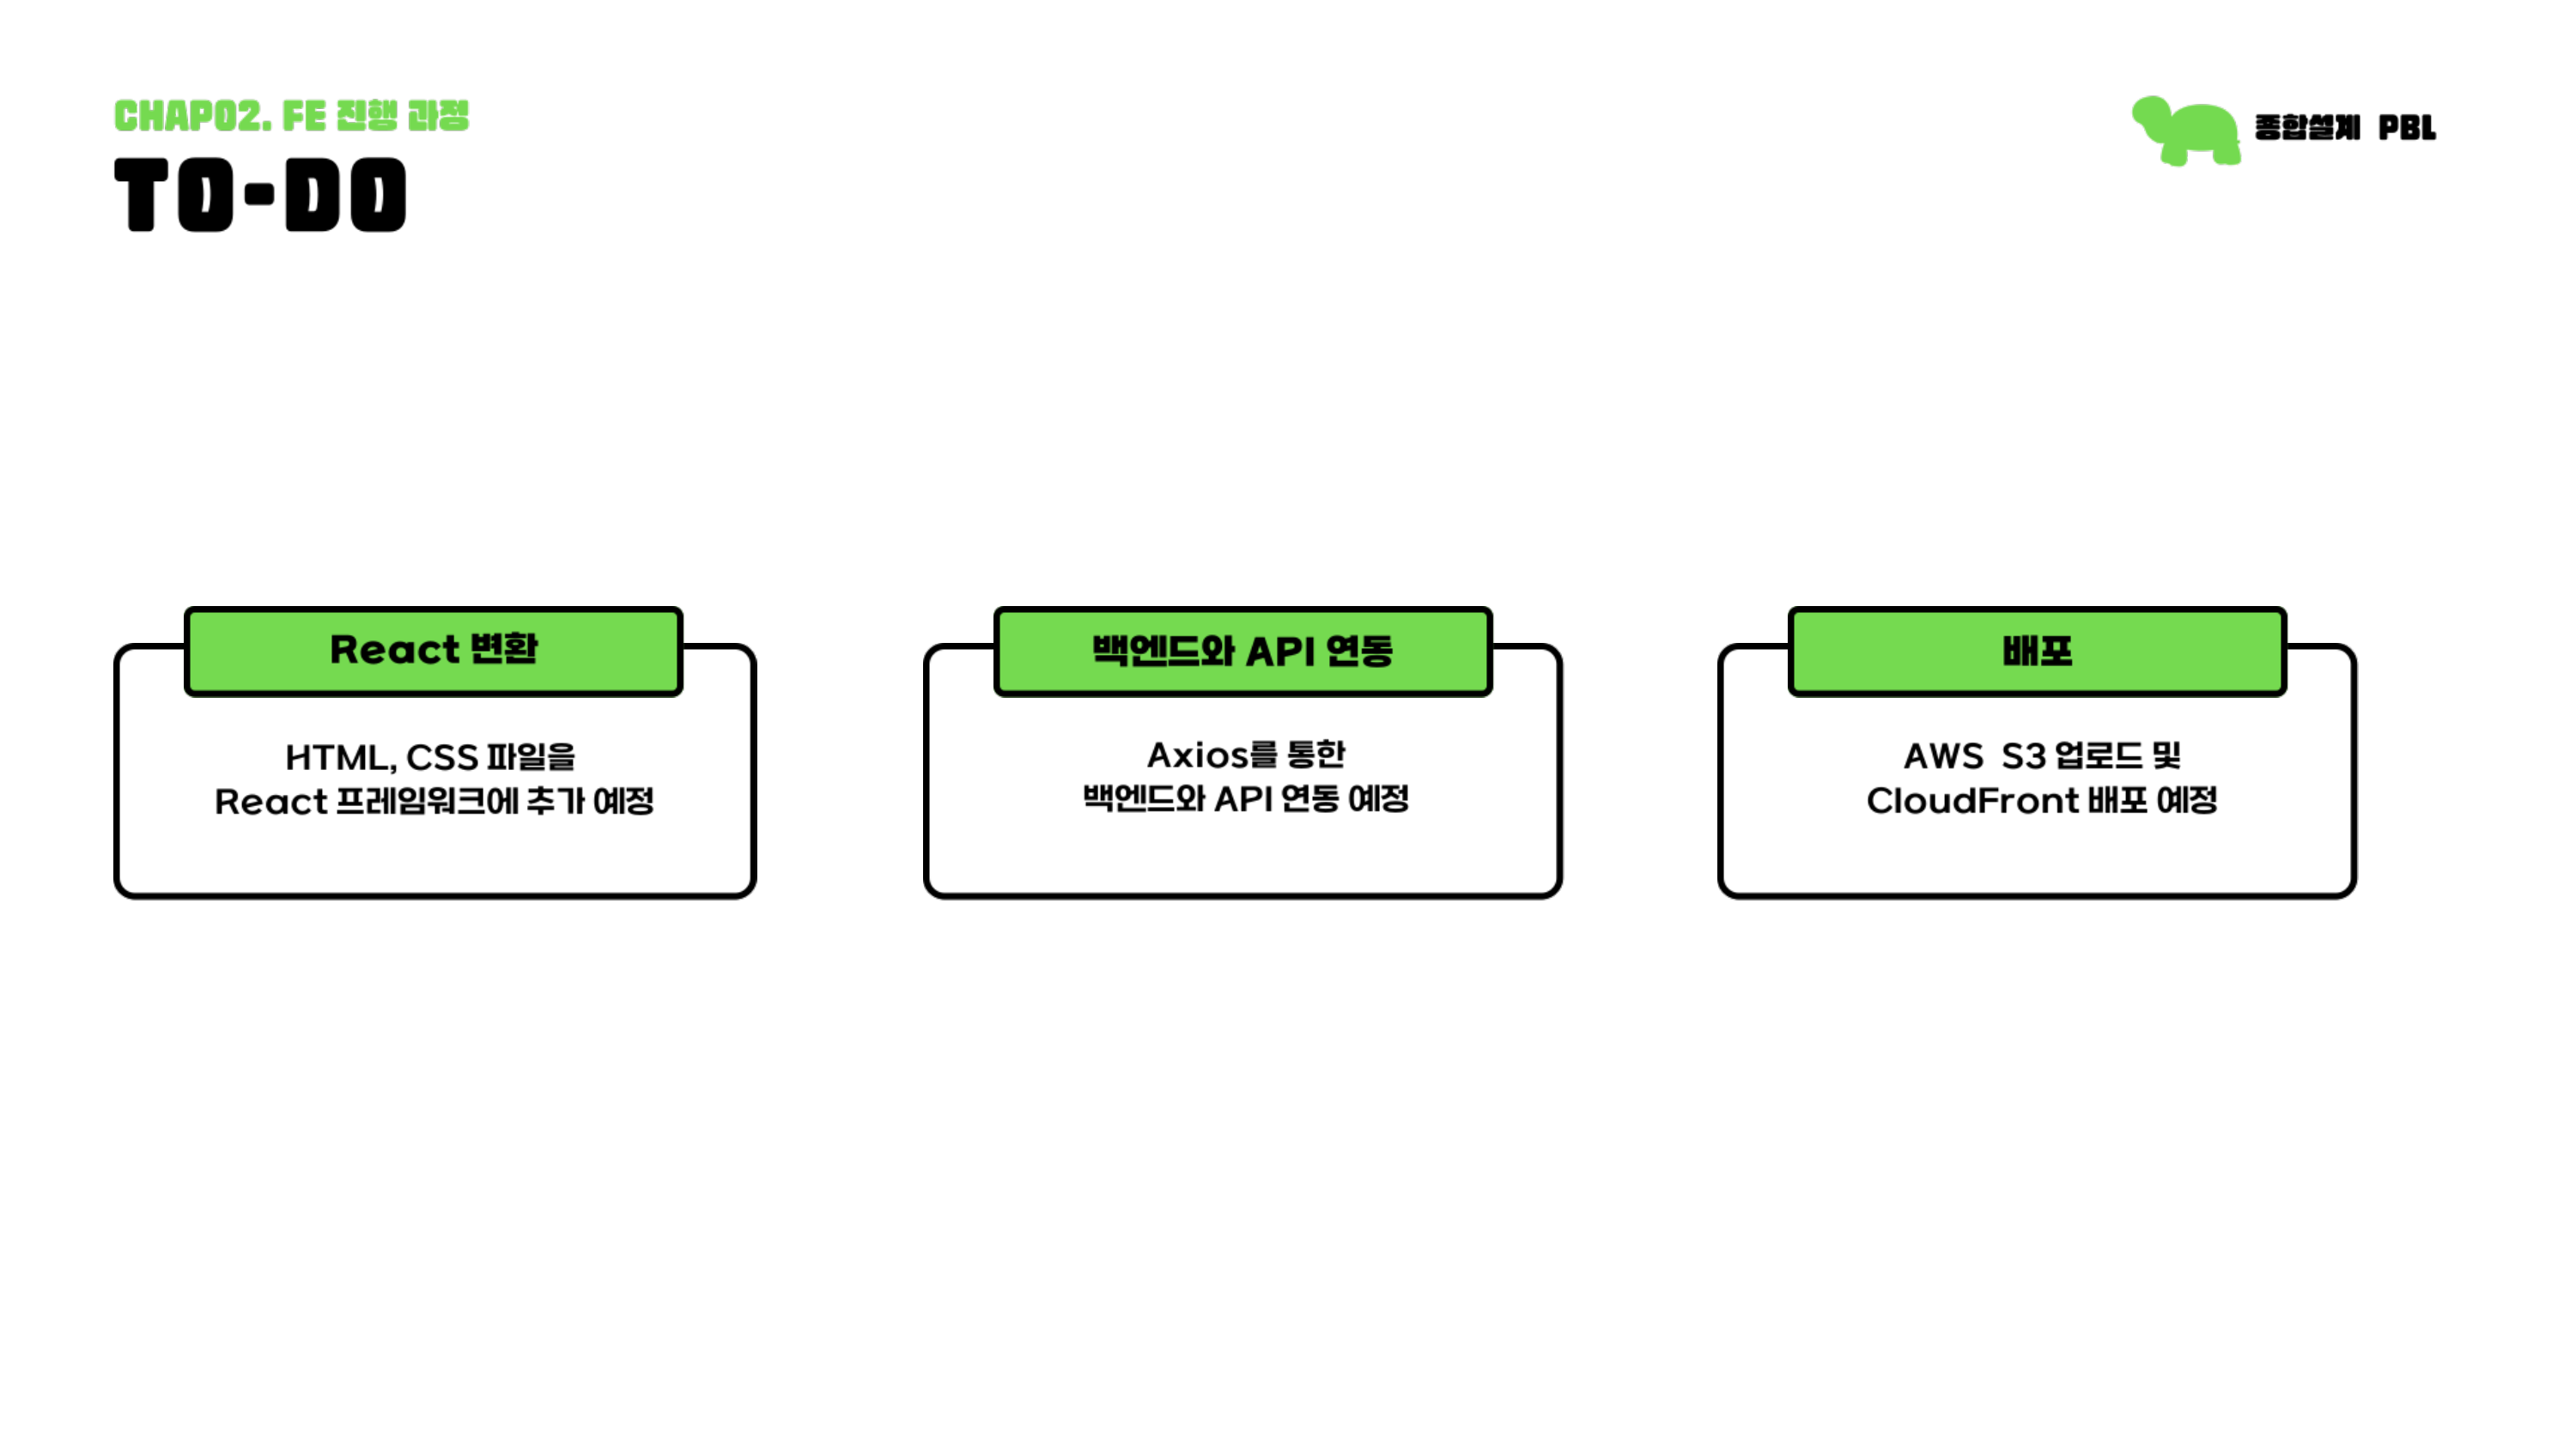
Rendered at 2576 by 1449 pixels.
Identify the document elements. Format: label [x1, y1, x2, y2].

text_box [2128, 94, 2501, 170]
picture [199, 734, 671, 830]
text_box [184, 606, 685, 698]
picture [101, 88, 487, 270]
picture [987, 624, 1412, 684]
picture [1782, 624, 2093, 682]
text_box [1717, 643, 2359, 900]
text_box [923, 643, 1564, 900]
text_box [993, 606, 1495, 698]
text_box [113, 643, 757, 900]
picture [223, 621, 559, 682]
text_box [1788, 606, 2289, 698]
picture [991, 731, 1425, 828]
picture [1807, 732, 2233, 829]
